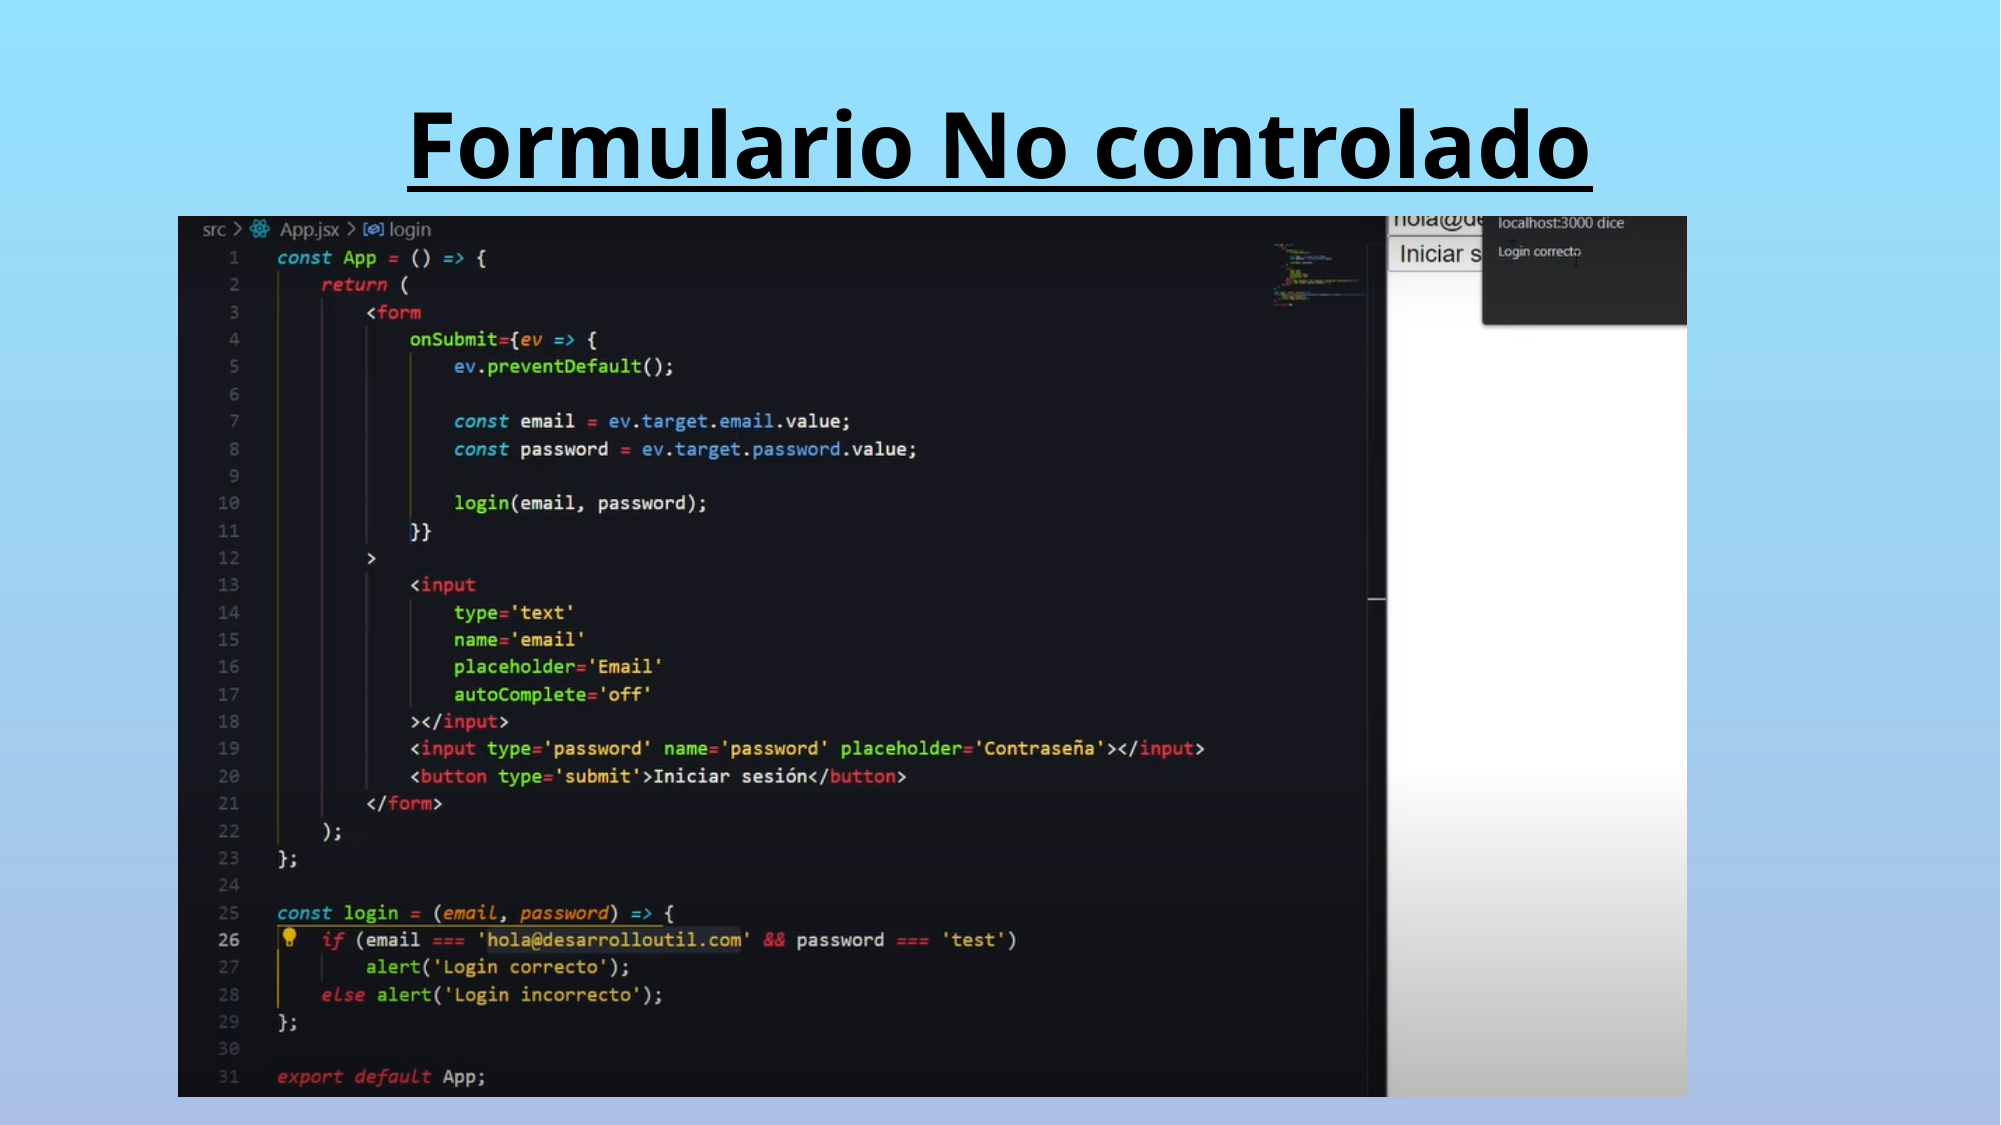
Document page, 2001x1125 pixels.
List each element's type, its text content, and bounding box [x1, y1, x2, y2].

picture [177, 216, 1687, 1097]
title Formulario No controlado [137, 40, 1863, 258]
